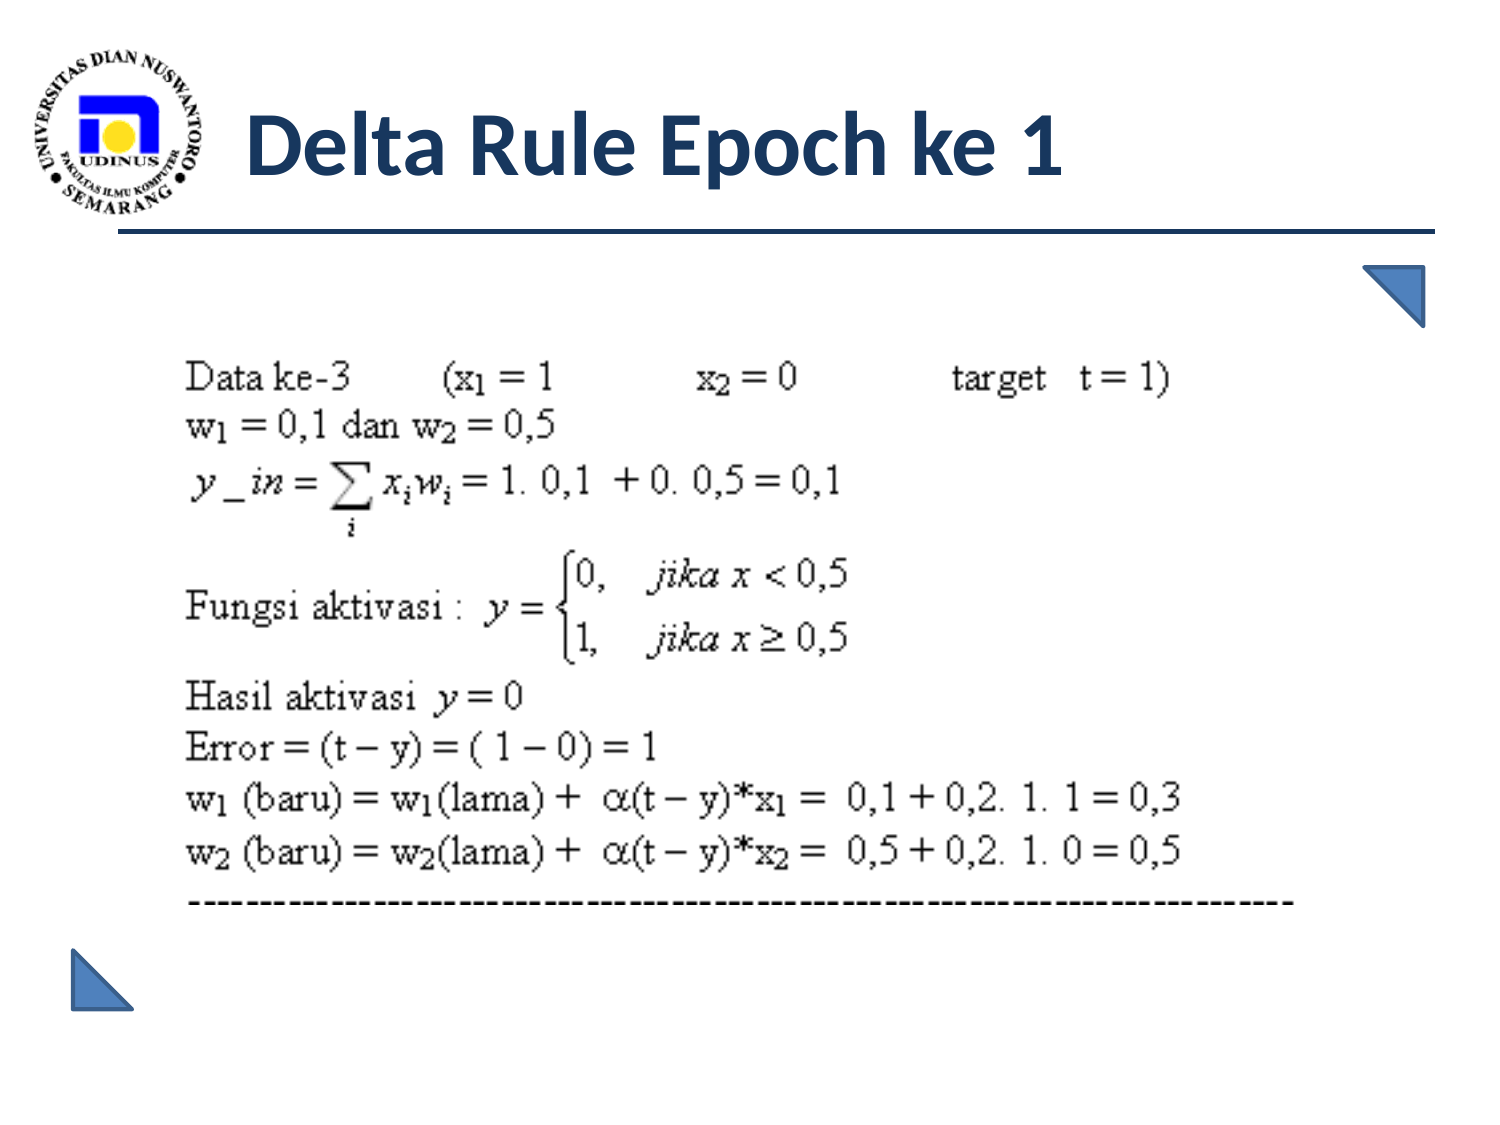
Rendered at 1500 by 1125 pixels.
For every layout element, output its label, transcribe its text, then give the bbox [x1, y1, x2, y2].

picture [17, 30, 219, 232]
title Delta Rule Epoch ke 1 [230, 45, 1425, 233]
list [170, 343, 1318, 906]
